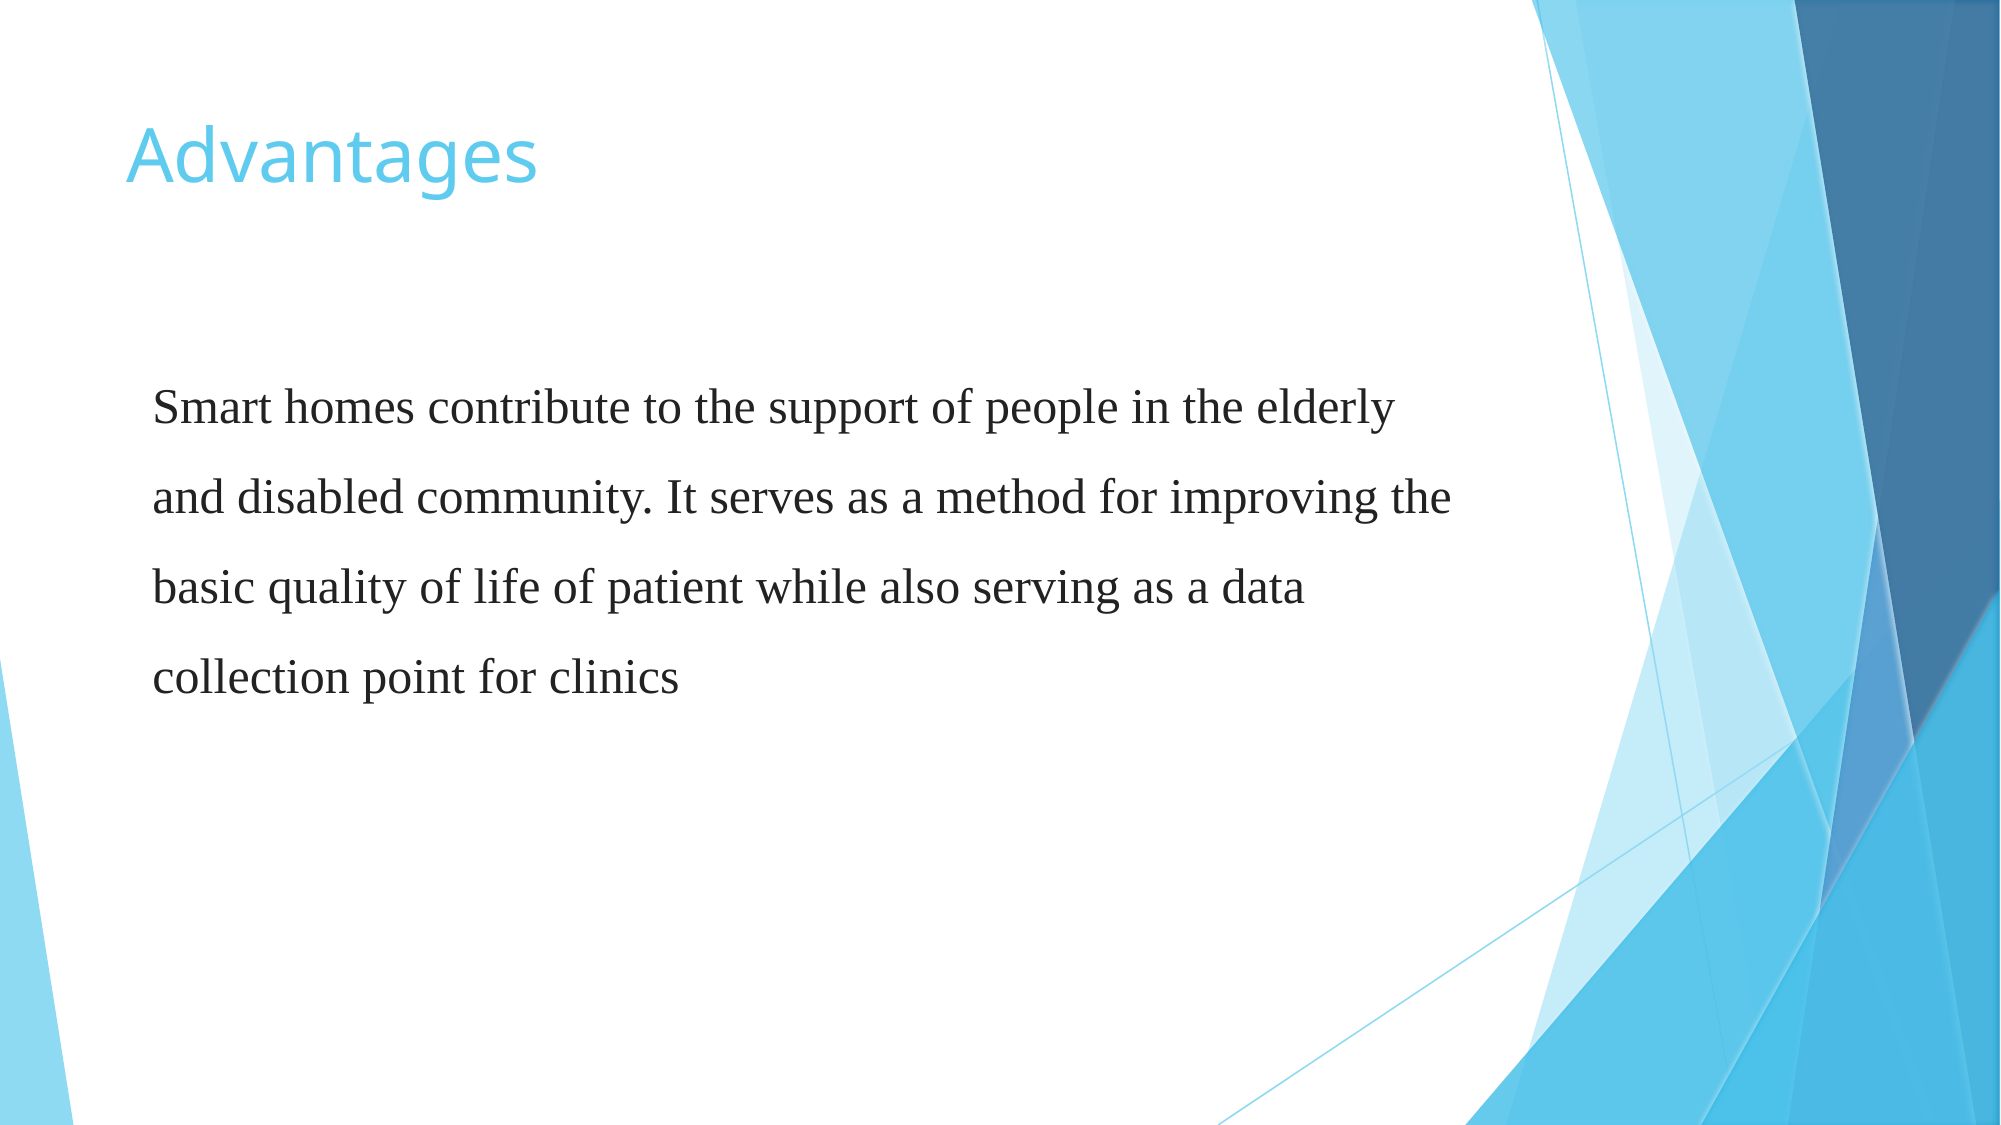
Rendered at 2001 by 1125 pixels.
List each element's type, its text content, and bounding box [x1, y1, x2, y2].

title Advantages [111, 99, 1522, 317]
list Smart homes contribute to the support of people in the elderly and disabled community. It serves as a method for improving the basic quality of life of patient while also serving as a data collection point for clinics [137, 336, 1470, 1014]
